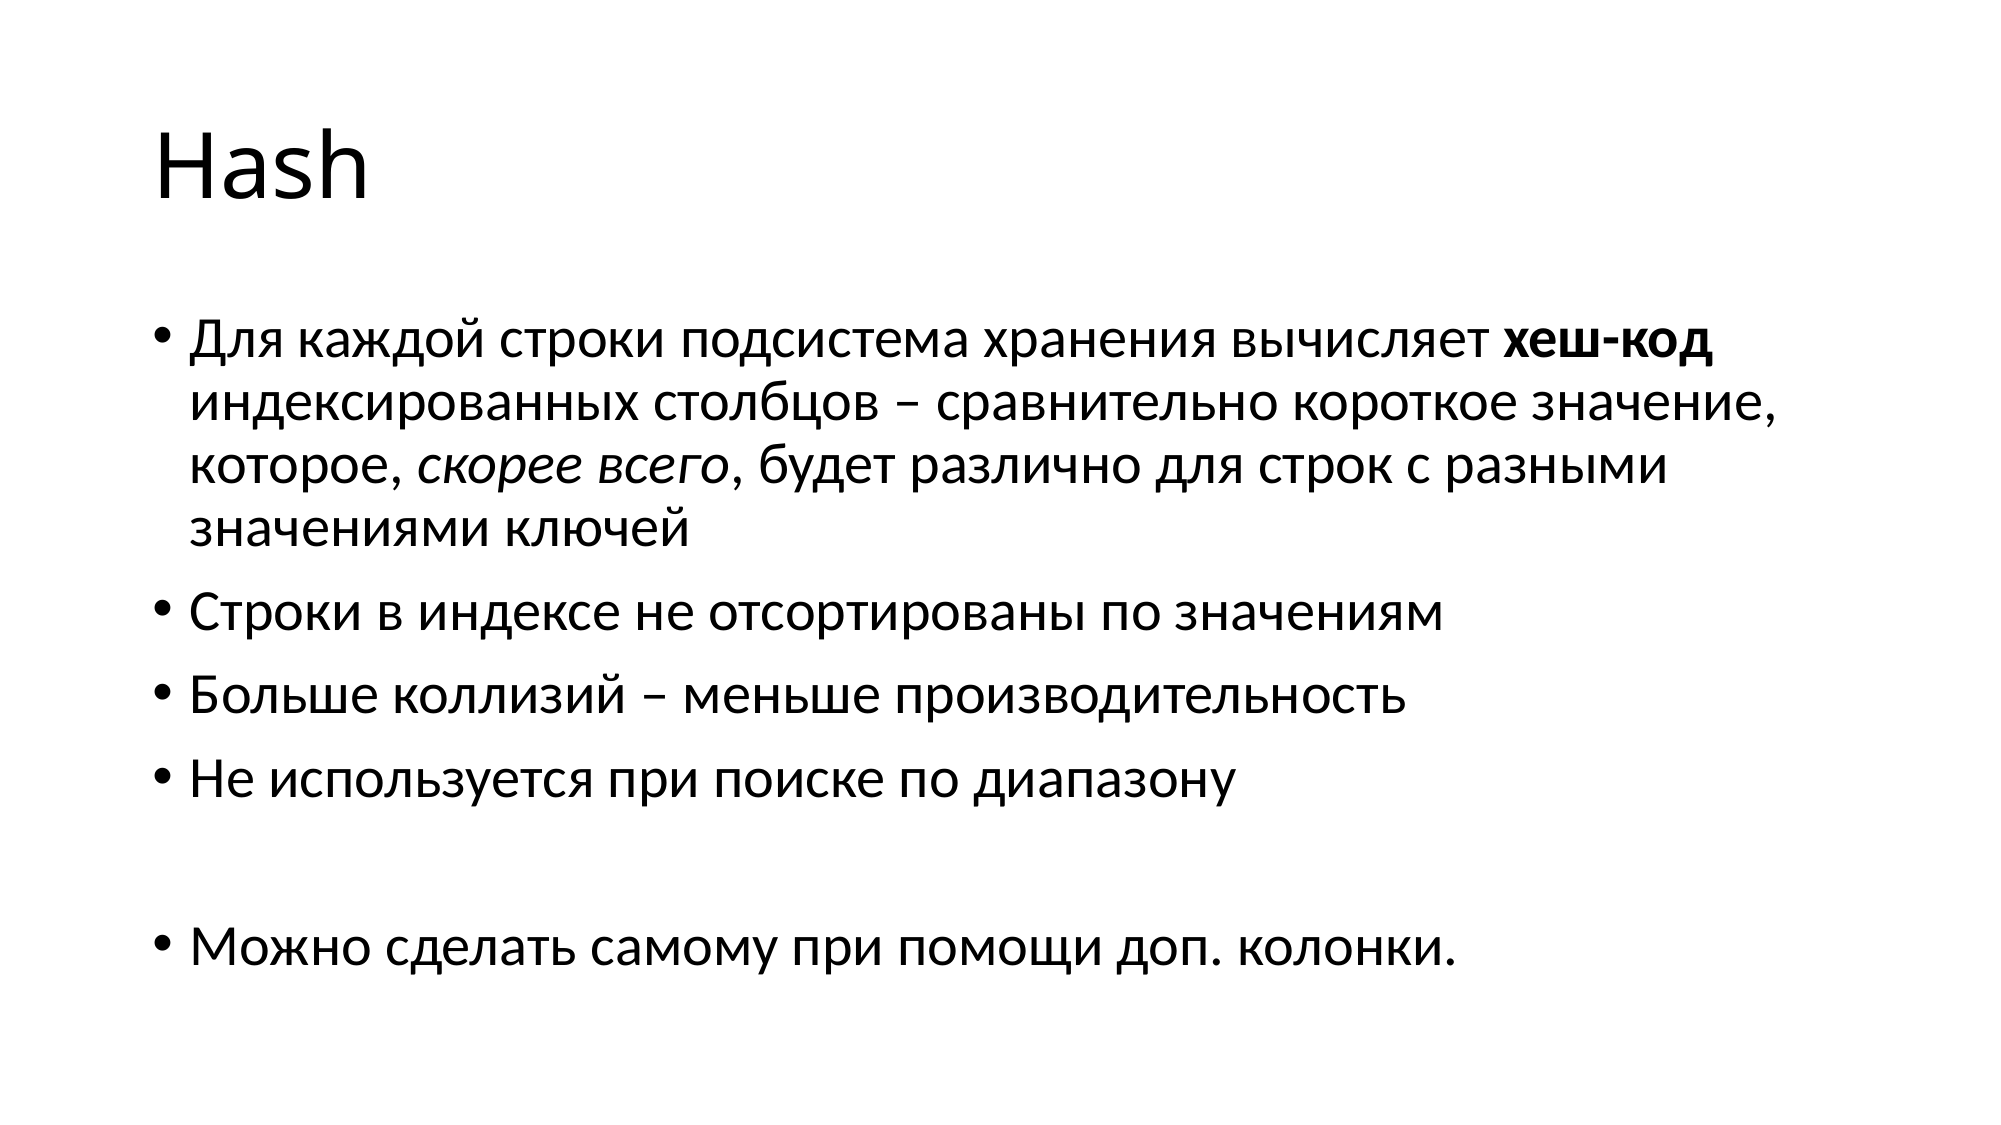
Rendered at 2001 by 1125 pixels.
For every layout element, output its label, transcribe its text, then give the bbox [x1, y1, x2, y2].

list Для каждой строки подсистема хранения вычисляет хеш-код индексированных столбцов – сравнительно короткое значение, которое, скорее всего, будет различно для строк с разными значениями ключей Строки в индексе не отсортированы по значениям Больше коллизий – меньше производительность Не используется при поиске по диапазону Можно сделать самому при помощи доп. колонки. [137, 299, 1863, 1014]
title Hash [137, 59, 1863, 278]
